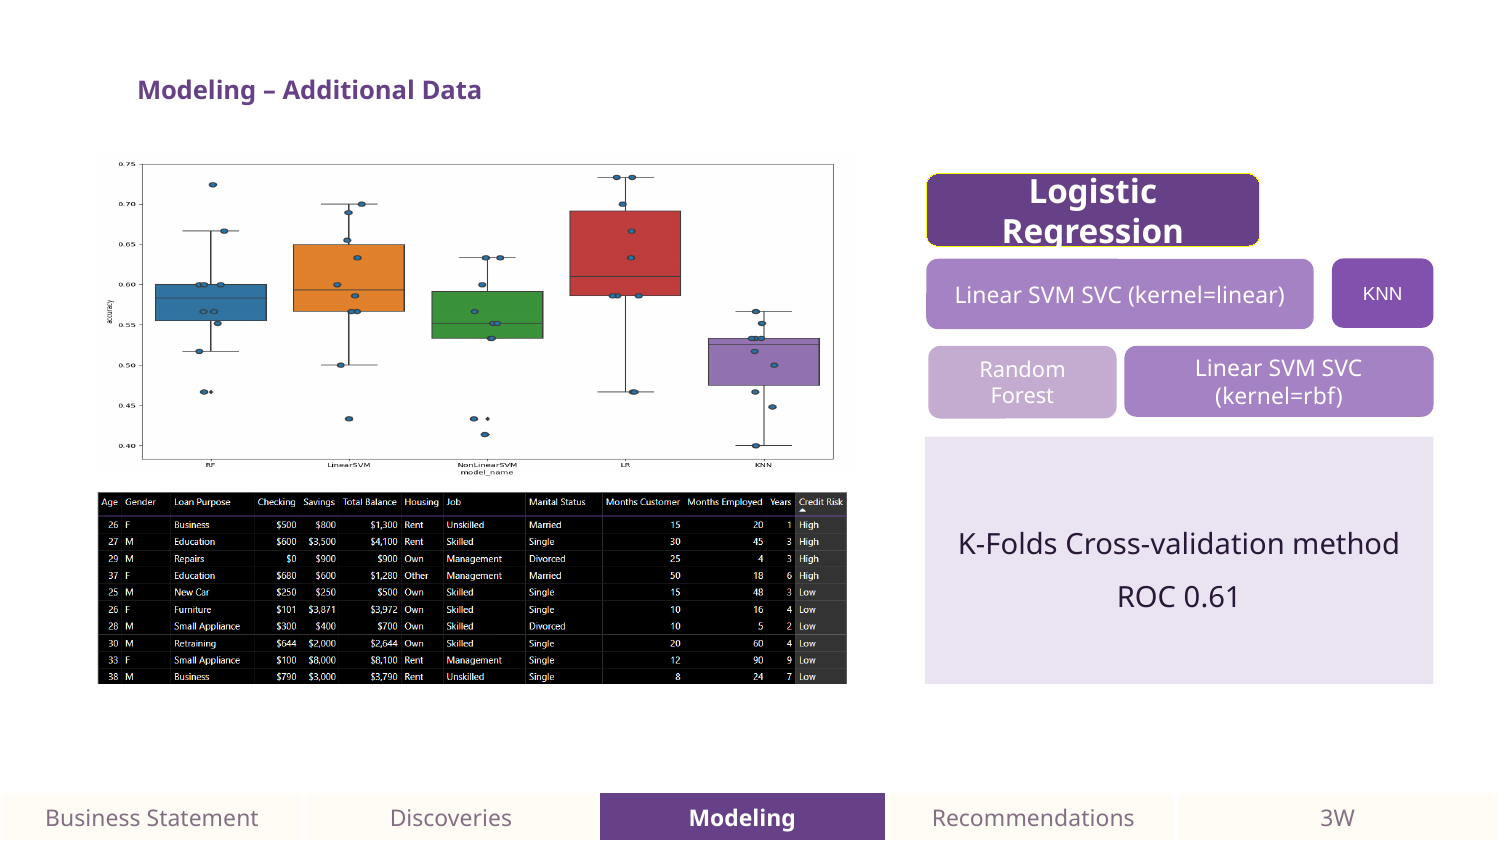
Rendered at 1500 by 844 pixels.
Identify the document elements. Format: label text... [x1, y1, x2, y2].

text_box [0, 790, 1500, 843]
text_box Linear SVM SVC (kernel=linear) [926, 258, 1314, 330]
text_box Random Forest [928, 345, 1117, 419]
text_box KNN [1331, 258, 1434, 328]
text_box Linear SVM SVC (kernel=rbf) [1124, 345, 1434, 417]
picture [97, 146, 858, 476]
picture [97, 492, 847, 685]
text_box K-Folds Cross-validation method ROC 0.61 [925, 436, 1434, 684]
text_box Logistic Regression [926, 173, 1260, 247]
title Modeling – Additional Data [122, 58, 1473, 120]
